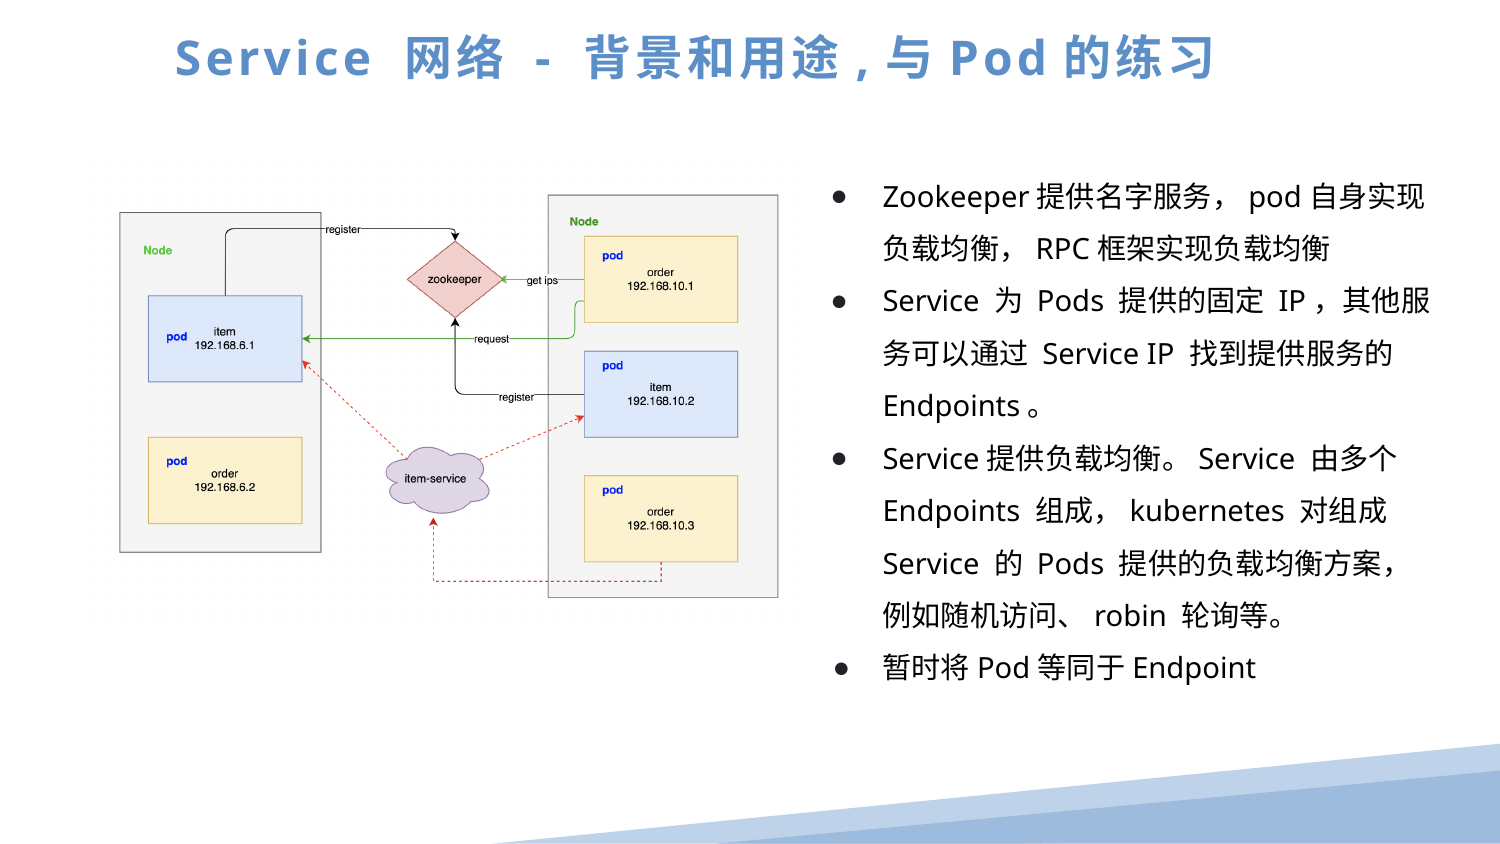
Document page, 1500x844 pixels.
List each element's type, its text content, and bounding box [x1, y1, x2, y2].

title Service 网络 - 背景和用途,与Pod的练习 [171, 10, 1440, 102]
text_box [492, 743, 1500, 844]
text_box Zookeeper提供名字服务，pod自身实现负载均衡，RPC框架实现负载均衡 Service 为 Pods 提供的固定 IP，其他服务可以通过 Service IP 找到提供服务的Endpoints。 Service提供负载均衡。Service 由多个 Endpoints 组成，kubernetes 对组成 Service 的 Pods 提供的负载均衡方案，例如随机访问、robin 轮询等。 暂时将Pod等同于Endpoint [792, 145, 1449, 709]
picture [74, 156, 814, 634]
